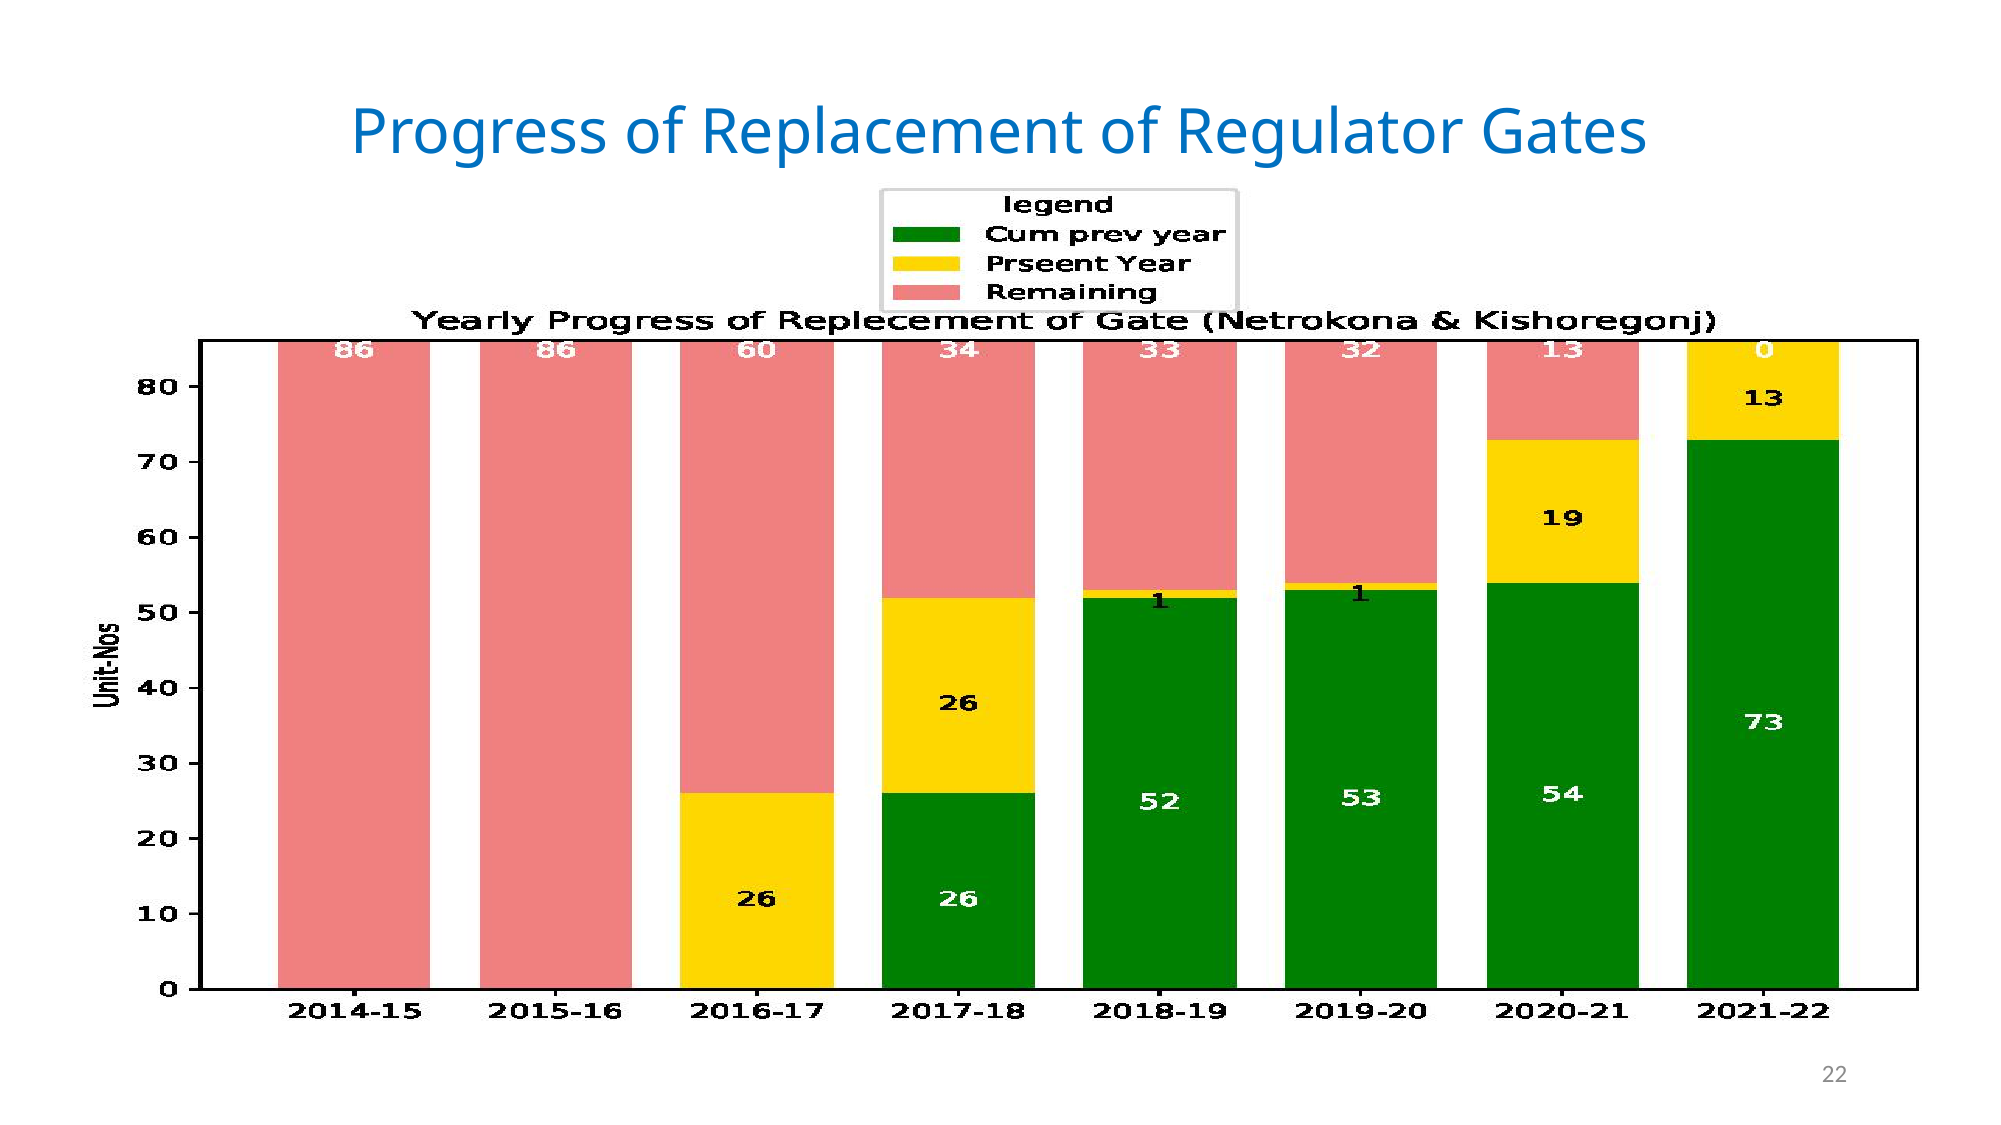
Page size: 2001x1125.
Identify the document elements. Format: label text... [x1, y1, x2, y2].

picture [70, 174, 1941, 1036]
slide_number 22 [1412, 1042, 1863, 1103]
title Progress of Replacement of Regulator Gates [137, 59, 1863, 174]
